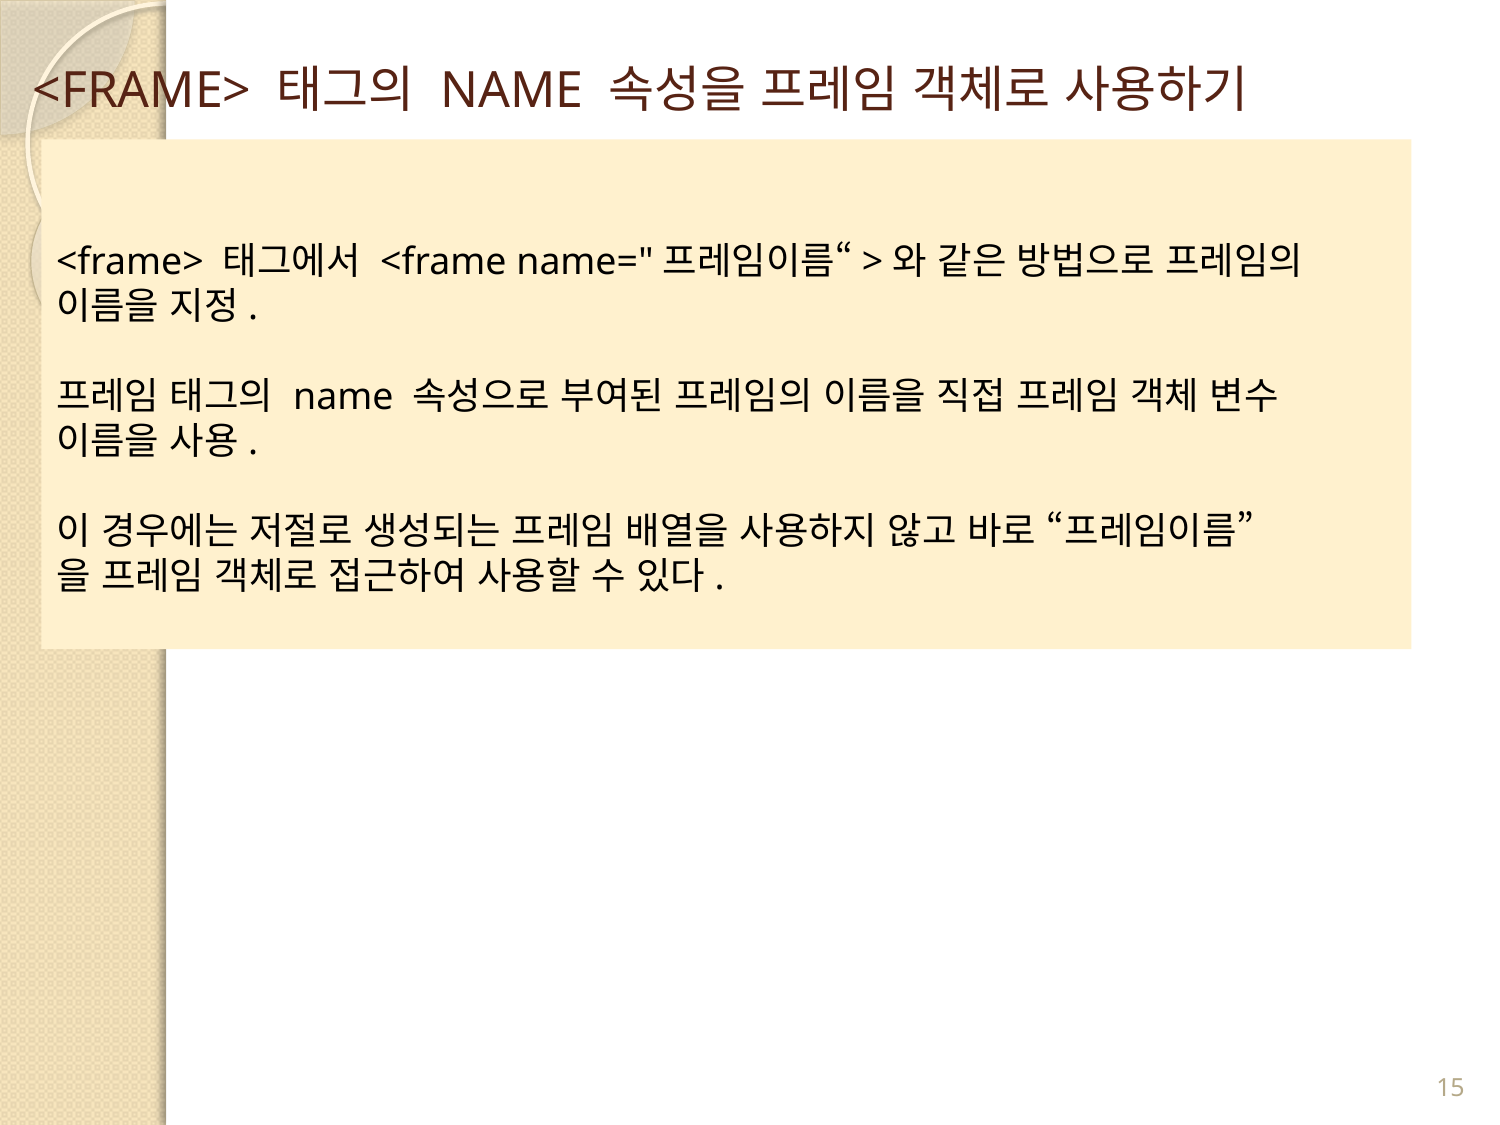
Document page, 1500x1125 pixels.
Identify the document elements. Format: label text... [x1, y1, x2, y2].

slide_number 15 [1413, 1034, 1488, 1113]
text_box <frame> 태그에서 <frame name="프레임이름“>와 같은 방법으로 프레임의 이름을 지정. 프레임 태그의 name 속성으로 부여된 프레임의 이름을 직접 프레임 객체 변수 이름을 사용. 이 경우에는 저절로 생성되는 프레임 배열을 사용하지 않고 바로 “프레임이름” 을 프레임 객체로 접근하여 사용할 수 있다. [41, 139, 1412, 650]
title <FRAME> 태그의 NAME 속성을 프레임 객체로 사용하기 [17, 19, 1459, 126]
